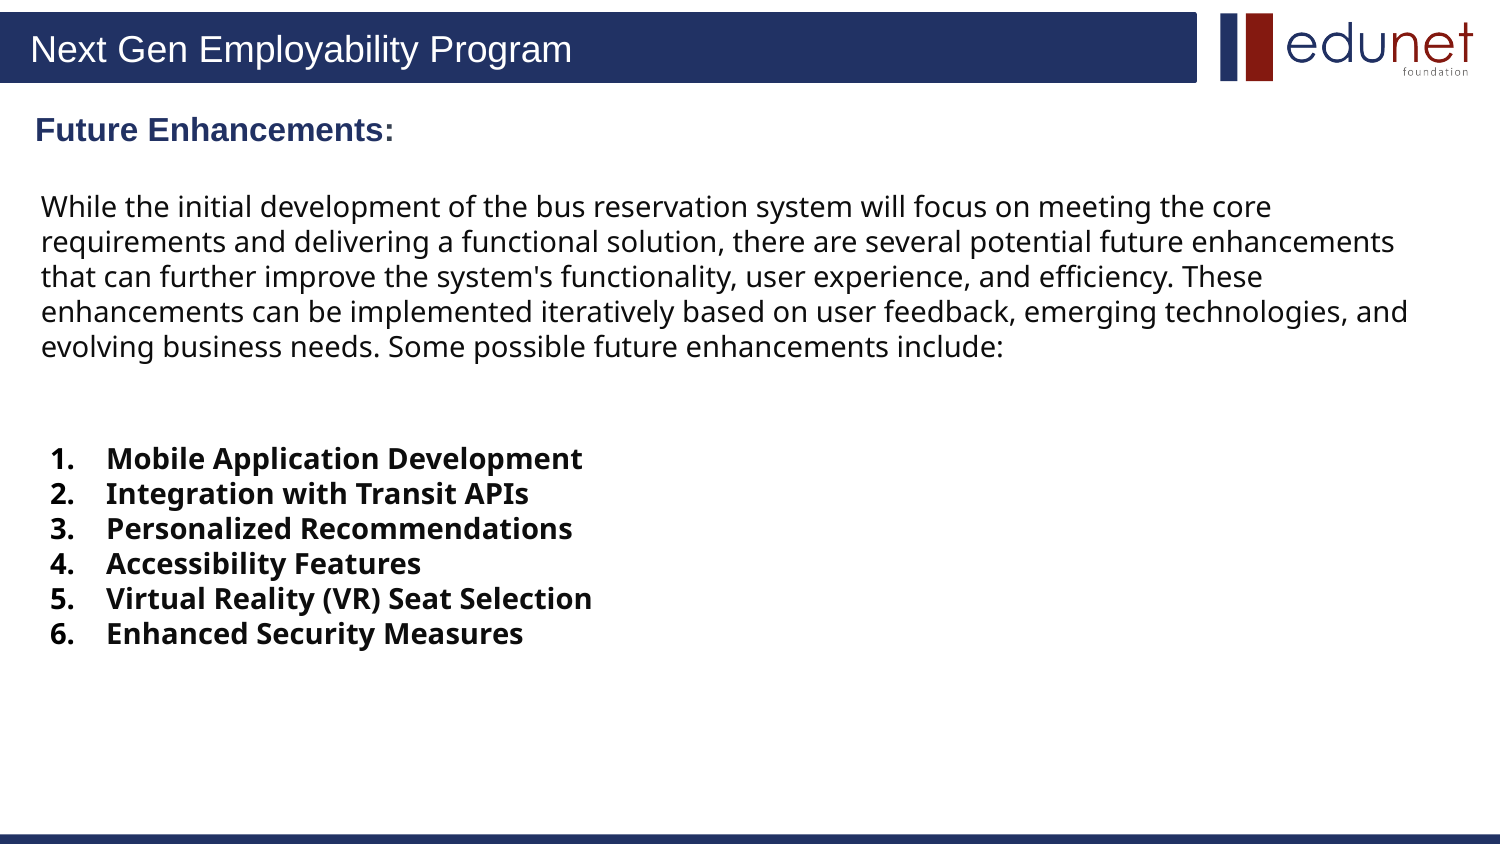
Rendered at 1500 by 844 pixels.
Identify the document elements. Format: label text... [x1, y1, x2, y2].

title Future Enhancements: [35, 118, 1417, 181]
picture [1279, 14, 1482, 83]
text_box Mobile Application Development Integration with Transit APIs Personalized Recommendations Accessibility Features Virtual Reality (VR) Seat Selection Enhanced Security Measures [35, 433, 1125, 658]
text_box While the initial development of the bus reservation system will focus on meeting the core requirements and delivering a functional solution, there are several potential future enhancements that can further improve the system's functionality, user experience, and efficiency. These enhancements can be implemented iteratively based on user feedback, emerging technologies, and evolving business needs. Some possible future enhancements include: [26, 181, 1465, 371]
